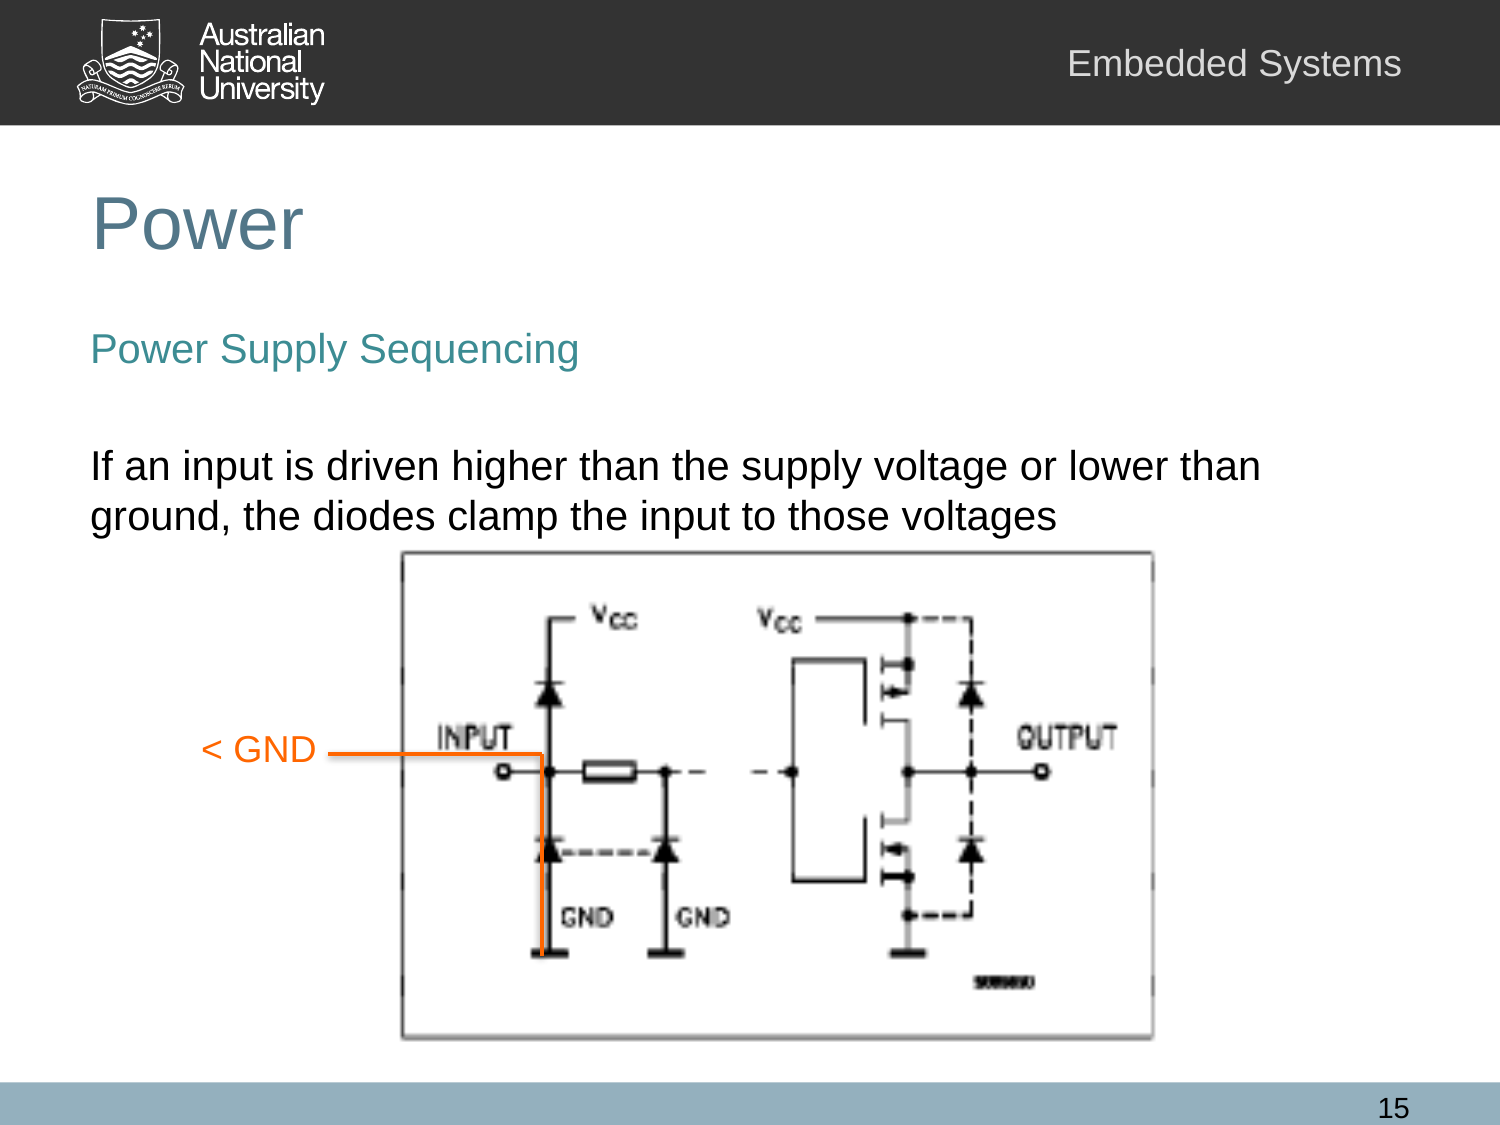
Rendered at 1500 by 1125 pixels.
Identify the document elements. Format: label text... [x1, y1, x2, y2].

picture [378, 541, 1173, 1059]
text_box < GND [186, 717, 332, 778]
list Power Supply Sequencing If an input is driven higher than the supply voltage or lower than ground, the diodes clamp the input to those voltages [74, 314, 1304, 929]
slide_number 15 [1328, 1082, 1426, 1118]
title Power [76, 125, 1428, 314]
